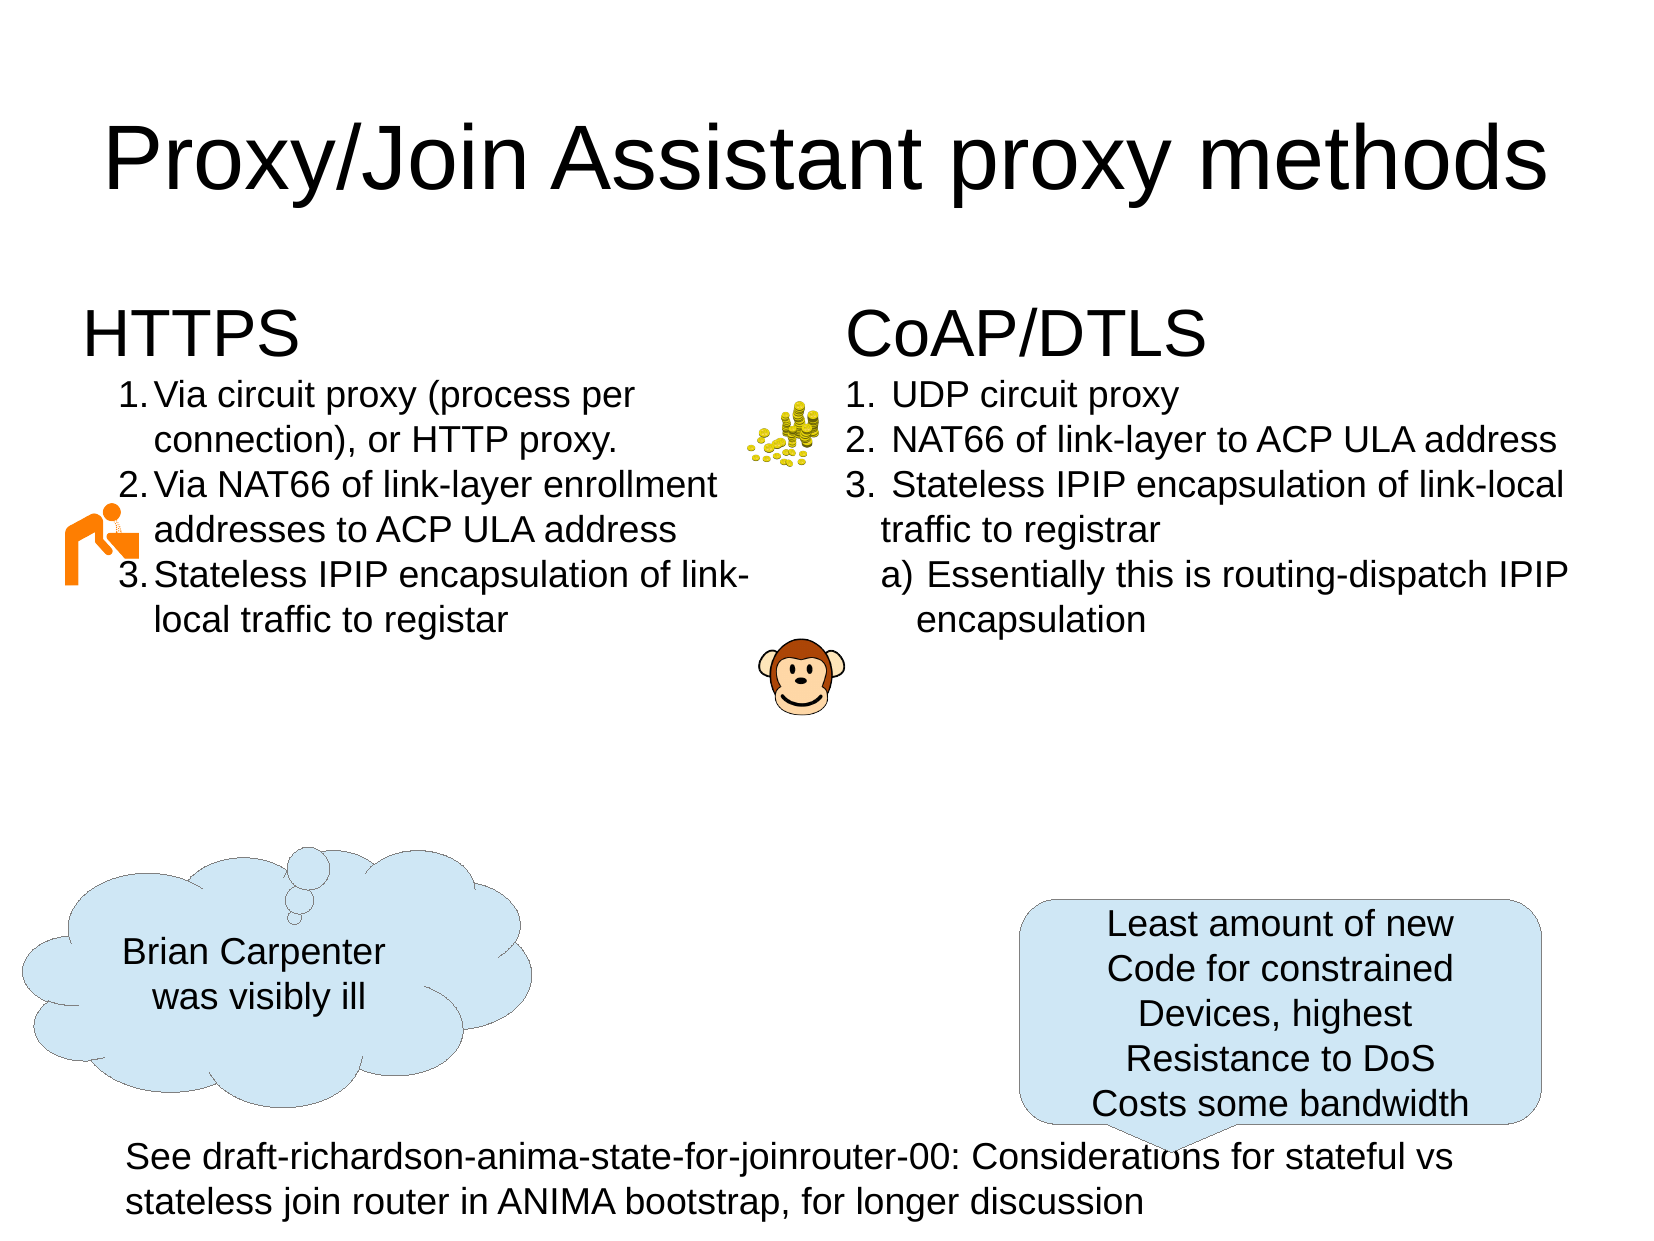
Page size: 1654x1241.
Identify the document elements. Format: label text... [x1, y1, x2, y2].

text_box Brian Carpenter was visibly ill [22, 847, 532, 1108]
text_box HTTPS Via circuit proxy (process per connection), or HTTP proxy. Via NAT66 of link-layer enrollment addresses to ACP ULA address Stateless IPIP encapsulation of link-local traffic to registar [82, 290, 809, 1010]
text_box Least amount of new Code for constrained Devices, highest Resistance to DoS Costs some bandwidth [1019, 899, 1542, 1153]
picture [757, 637, 846, 716]
text_box See draft-richardson-anima-state-for-joinrouter-00: Considerations for stateful vs stateless join router in ANIMA bootstrap, for longer discussion [110, 1124, 1502, 1241]
text_box CoAP/DTLS UDP circuit proxy NAT66 of link-layer to ACP ULA address Stateless IPIP encapsulation of link-local traffic to registrar Essentially this is routing-dispatch IPIP encapsulation [845, 290, 1572, 1010]
picture [747, 400, 819, 467]
text_box Proxy/Join Assistant proxy methods [82, 49, 1571, 257]
picture [65, 503, 139, 593]
